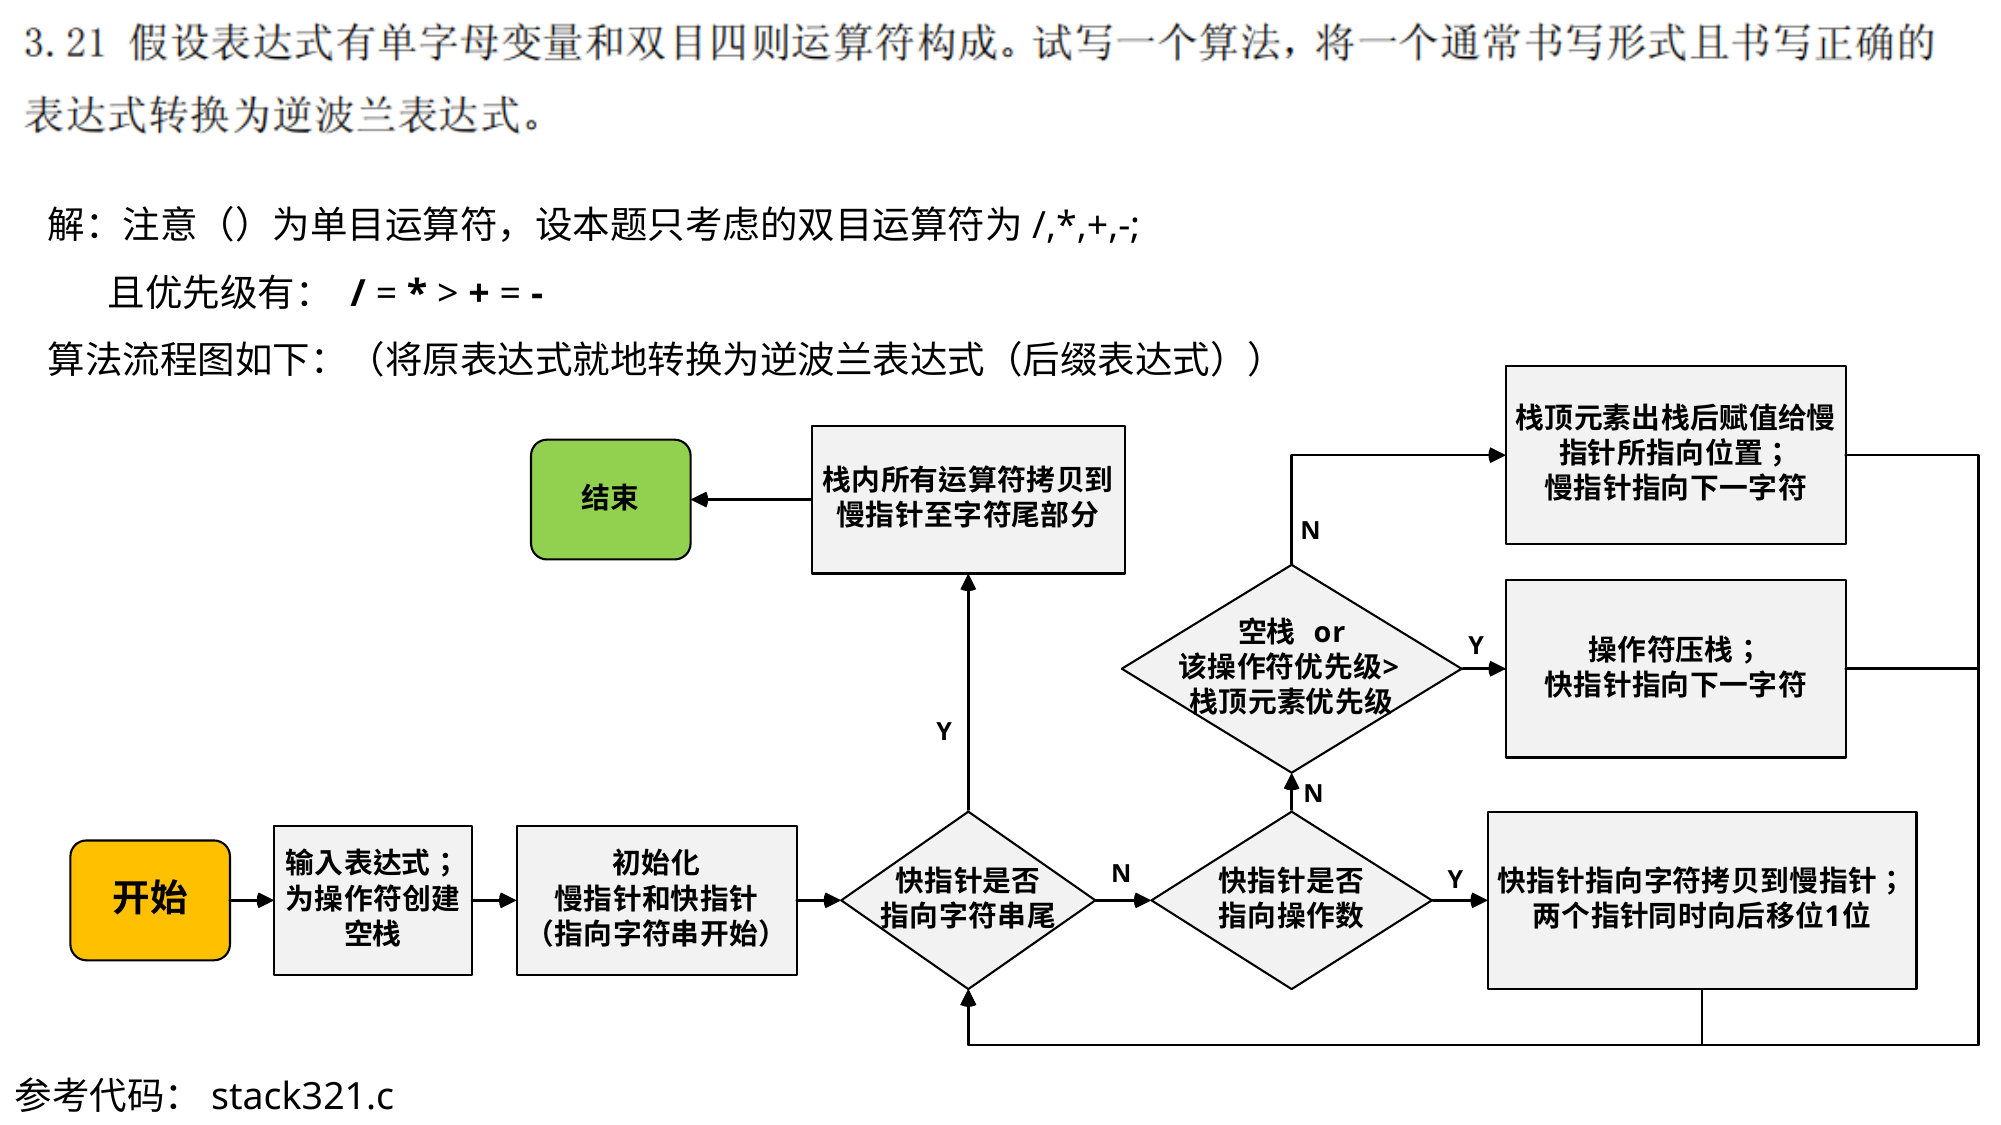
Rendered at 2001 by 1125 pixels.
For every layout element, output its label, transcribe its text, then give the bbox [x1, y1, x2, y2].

text_box 解：注意（）为单目运算符，设本题只考虑的双目运算符为/,*,+,-; 且优先级有： / = * > + = - 算法流程图如下：（将原表达式就地转换为逆波兰表达式（后缀表达式）） [33, 171, 1756, 389]
picture [0, 0, 1982, 142]
picture [66, 362, 1982, 1048]
text_box 参考代码：stack321.c [0, 1064, 431, 1125]
